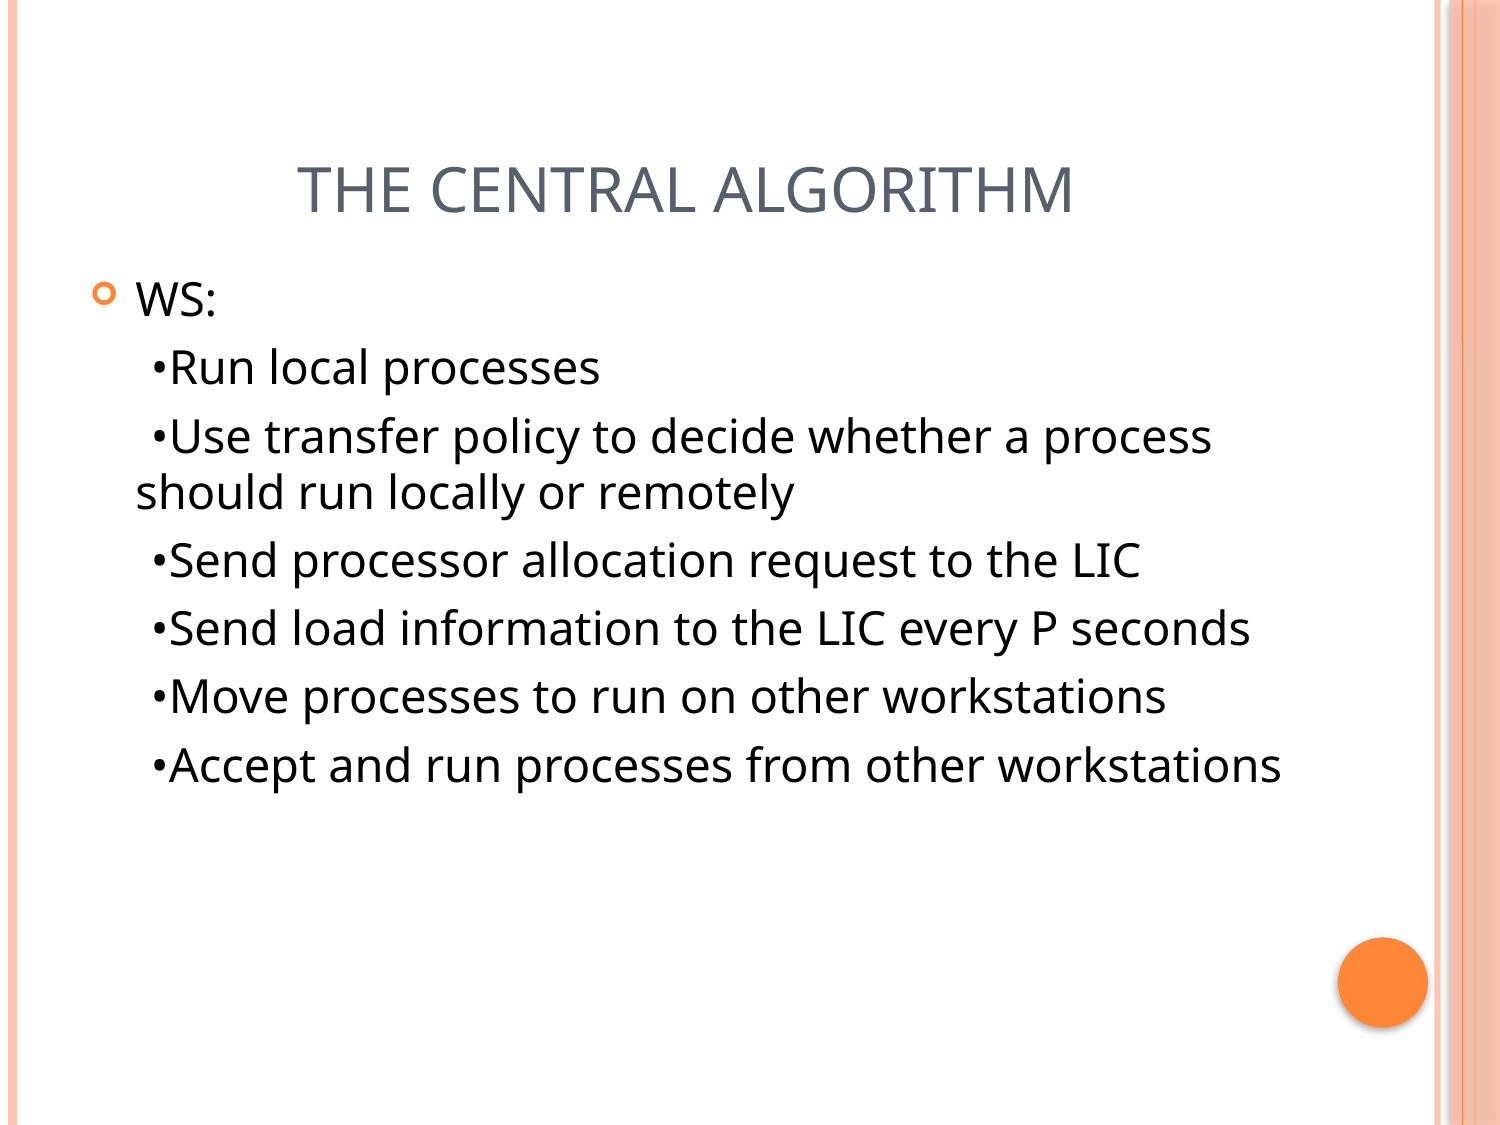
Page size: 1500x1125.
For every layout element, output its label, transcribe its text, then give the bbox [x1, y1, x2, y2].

list WS: •Run local processes •Use transfer policy to decide whether a process should run locally or remotely •Send processor allocation request to the LIC •Send load information to the LIC every P seconds •Move processes to run on other workstations •Accept and run processes from other workstations [75, 262, 1300, 1062]
title The central algorithm [75, 45, 1300, 233]
